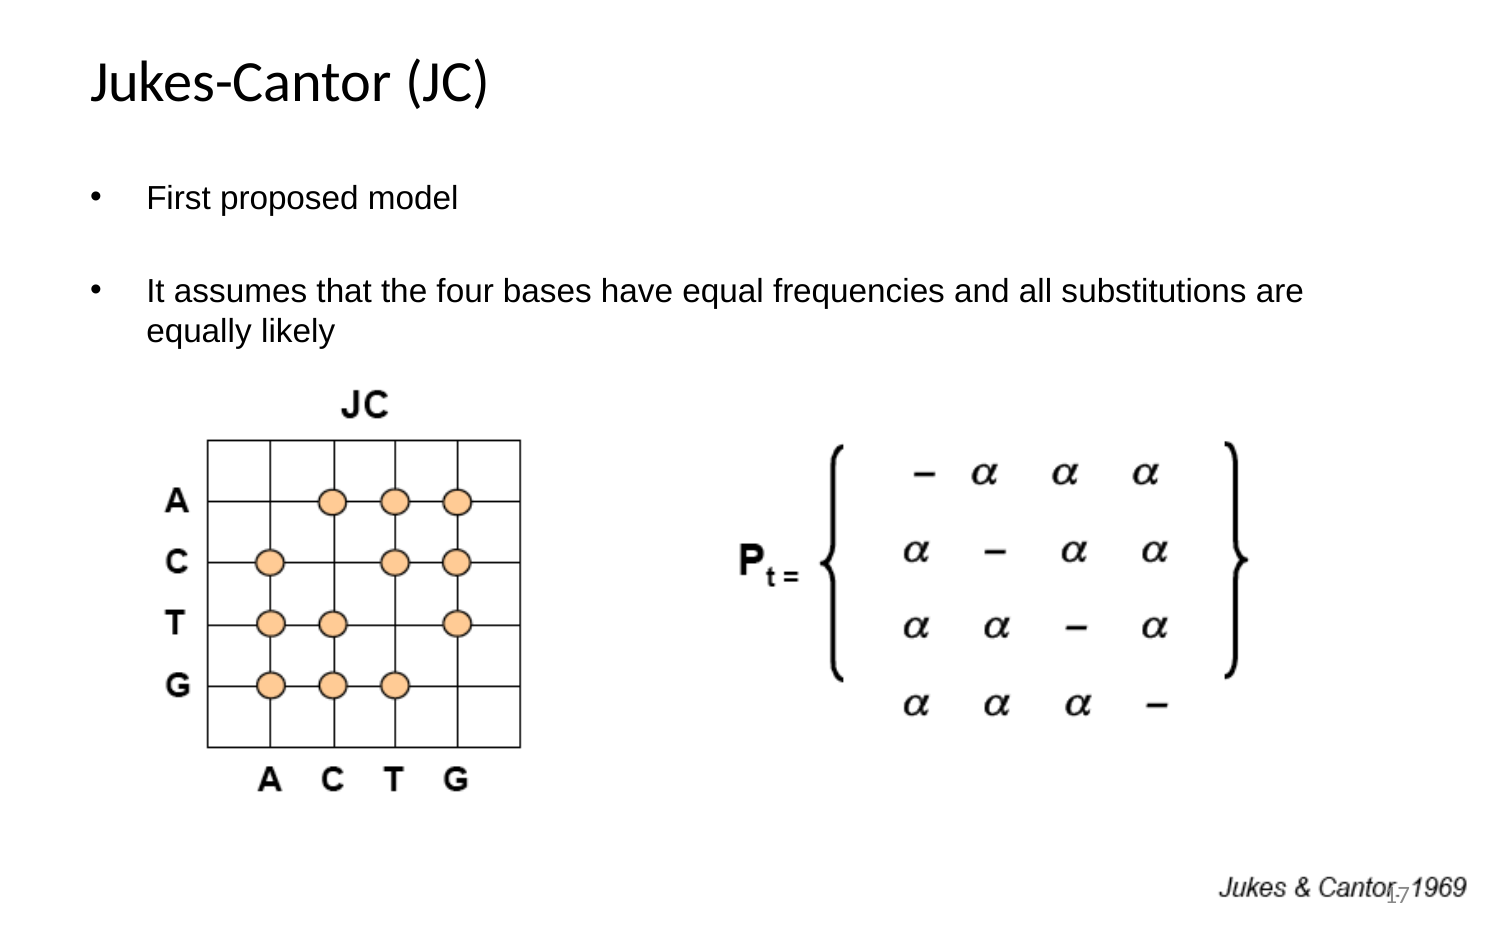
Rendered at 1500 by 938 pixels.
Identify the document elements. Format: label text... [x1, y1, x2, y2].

title Jukes-Cantor (JC) [75, 0, 1425, 157]
picture [124, 369, 1476, 907]
list First proposed model It assumes that the four bases have equal frequencies and all substitutions are equally likely [75, 168, 1425, 807]
